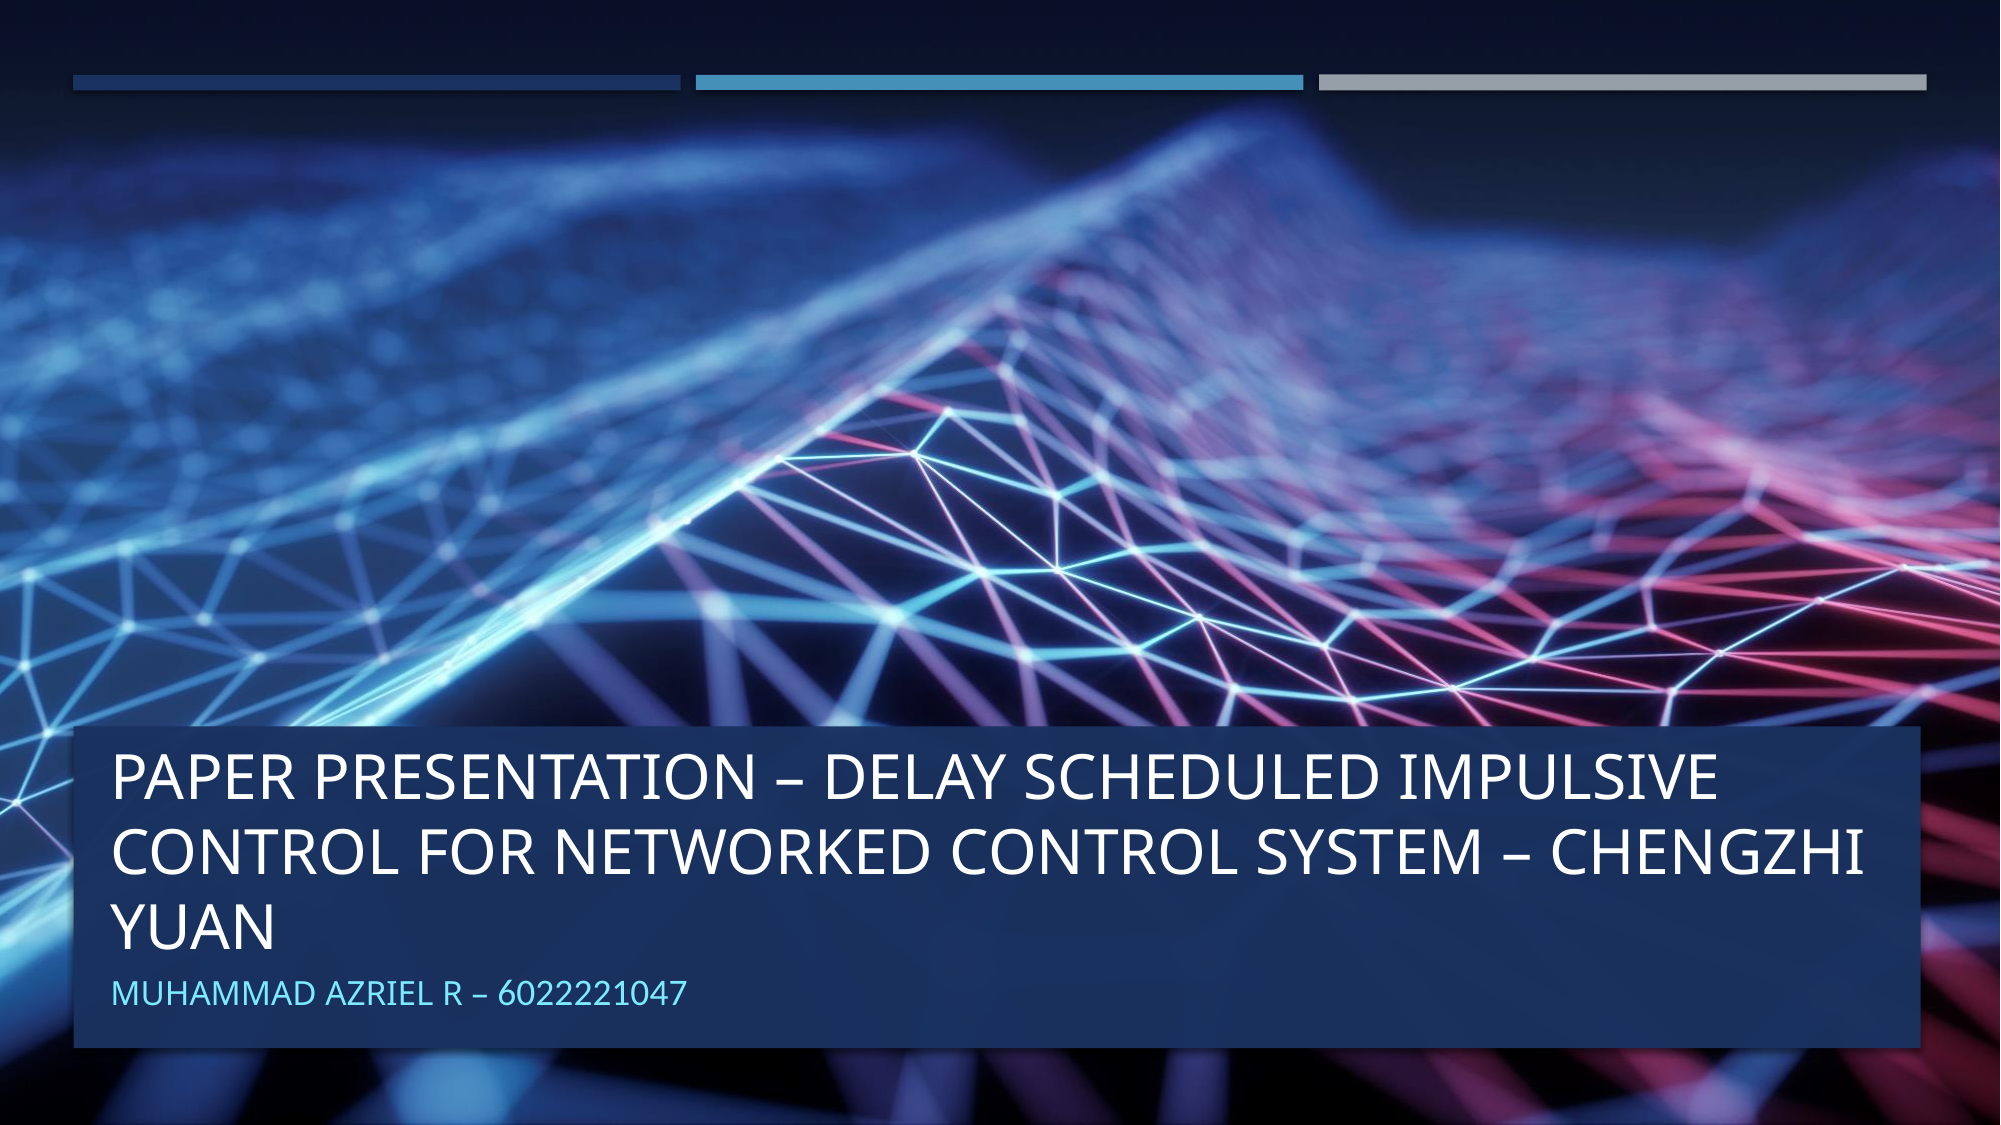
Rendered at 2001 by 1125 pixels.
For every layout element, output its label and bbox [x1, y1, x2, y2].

text_box [72, 73, 1928, 92]
picture [0, 0, 2000, 1125]
